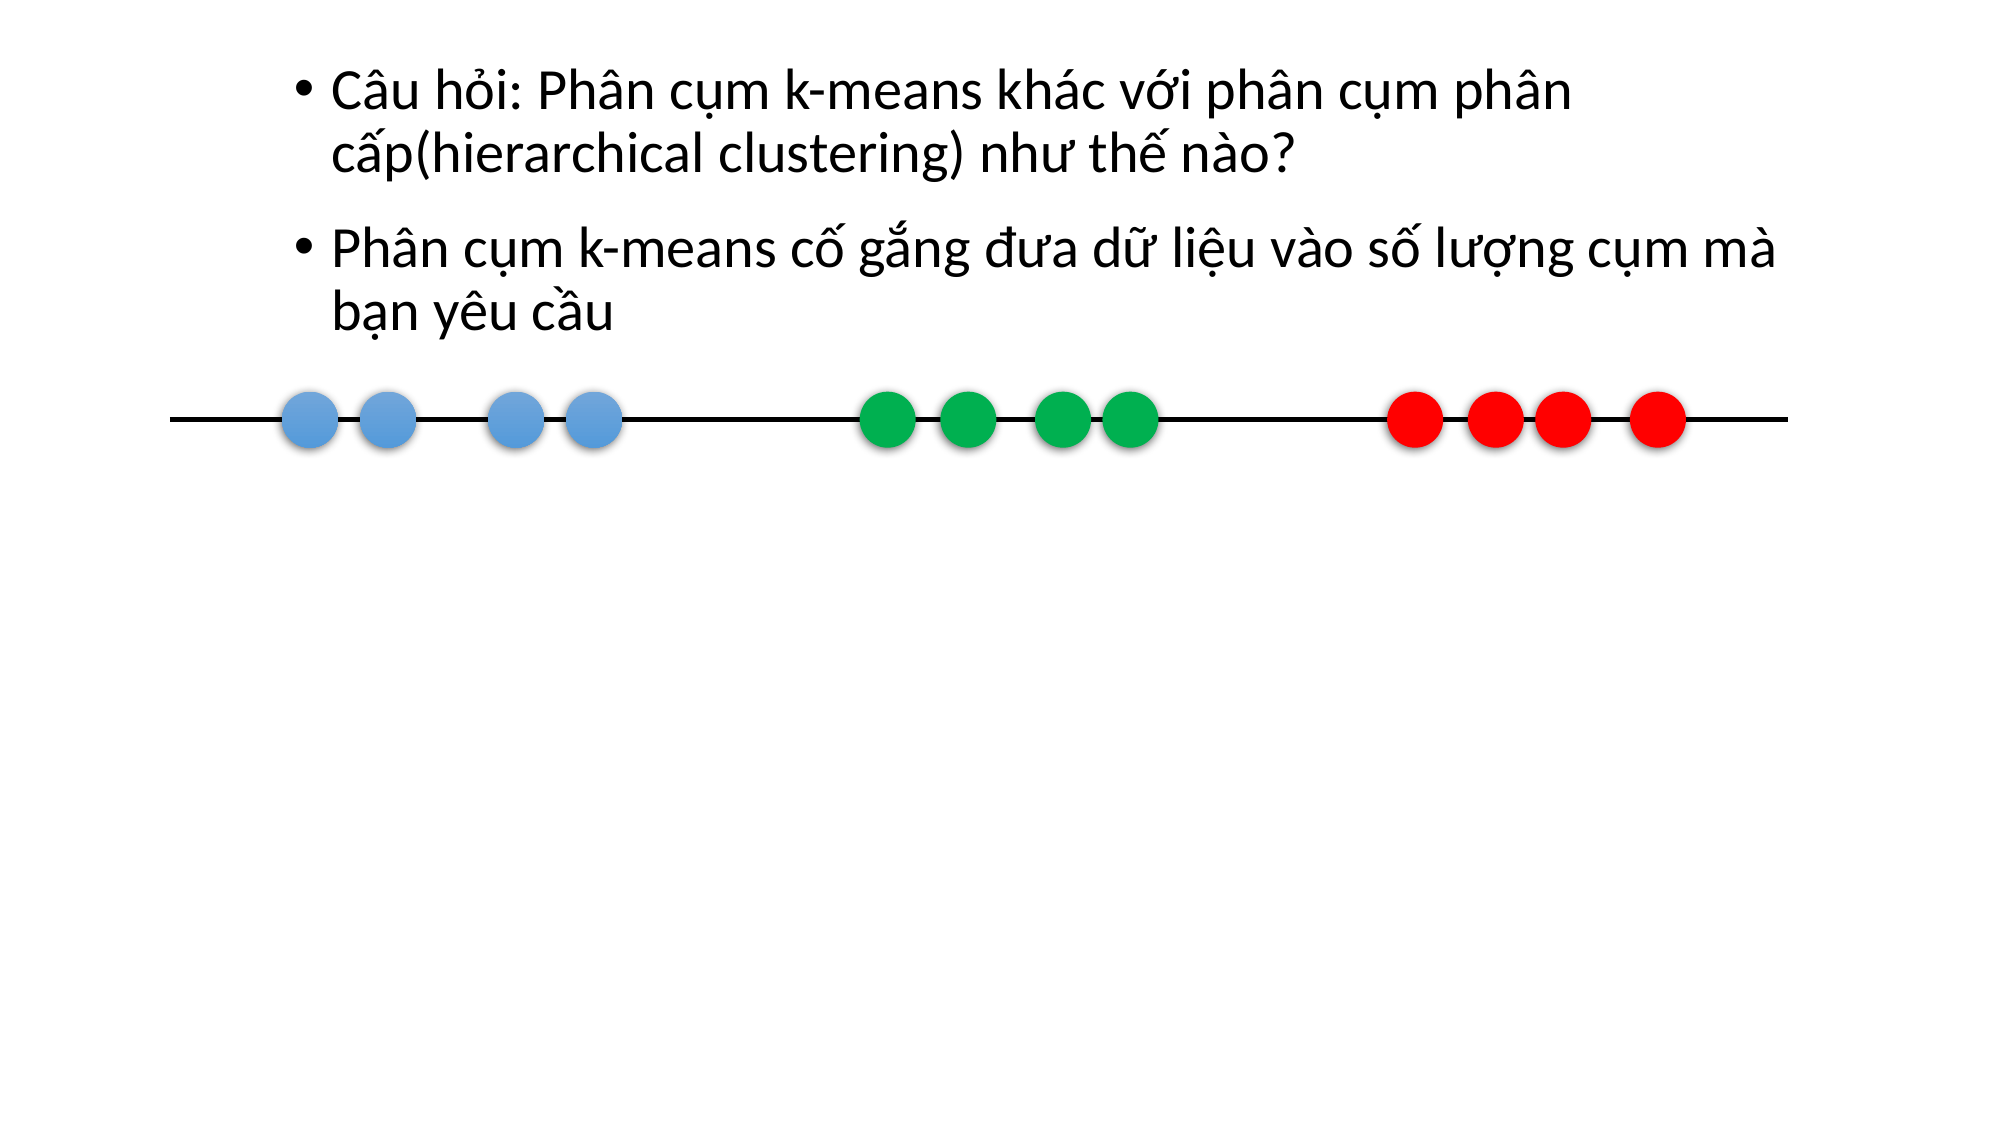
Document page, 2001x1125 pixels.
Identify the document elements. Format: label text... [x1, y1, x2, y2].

text_box [1387, 391, 1444, 419]
text_box [1467, 391, 1524, 419]
text_box [1035, 391, 1092, 419]
text_box [1535, 391, 1592, 419]
text_box [859, 391, 916, 419]
text_box [360, 391, 417, 419]
text_box [940, 391, 997, 419]
text_box Phân cụm k-means cố gắng đưa dữ liệu vào số lượng cụm mà bạn yêu cầu [278, 210, 1848, 369]
text_box [859, 420, 916, 448]
text_box [1102, 391, 1159, 419]
text_box [940, 420, 997, 448]
text_box [1035, 420, 1092, 448]
text_box [566, 391, 623, 419]
list Câu hỏi: Phân cụm k-means khác với phân cụm phân cấp(hierarchical clustering) như thế nào? [278, 51, 1848, 210]
text_box [282, 391, 338, 419]
text_box [1387, 420, 1444, 448]
text_box [488, 391, 545, 419]
text_box [1629, 391, 1686, 419]
text_box [488, 420, 545, 448]
text_box [1102, 420, 1159, 448]
text_box [566, 420, 623, 448]
text_box [282, 420, 339, 448]
text_box [1629, 420, 1686, 448]
text_box [1467, 420, 1524, 448]
text_box [360, 420, 417, 448]
text_box [1535, 420, 1592, 448]
